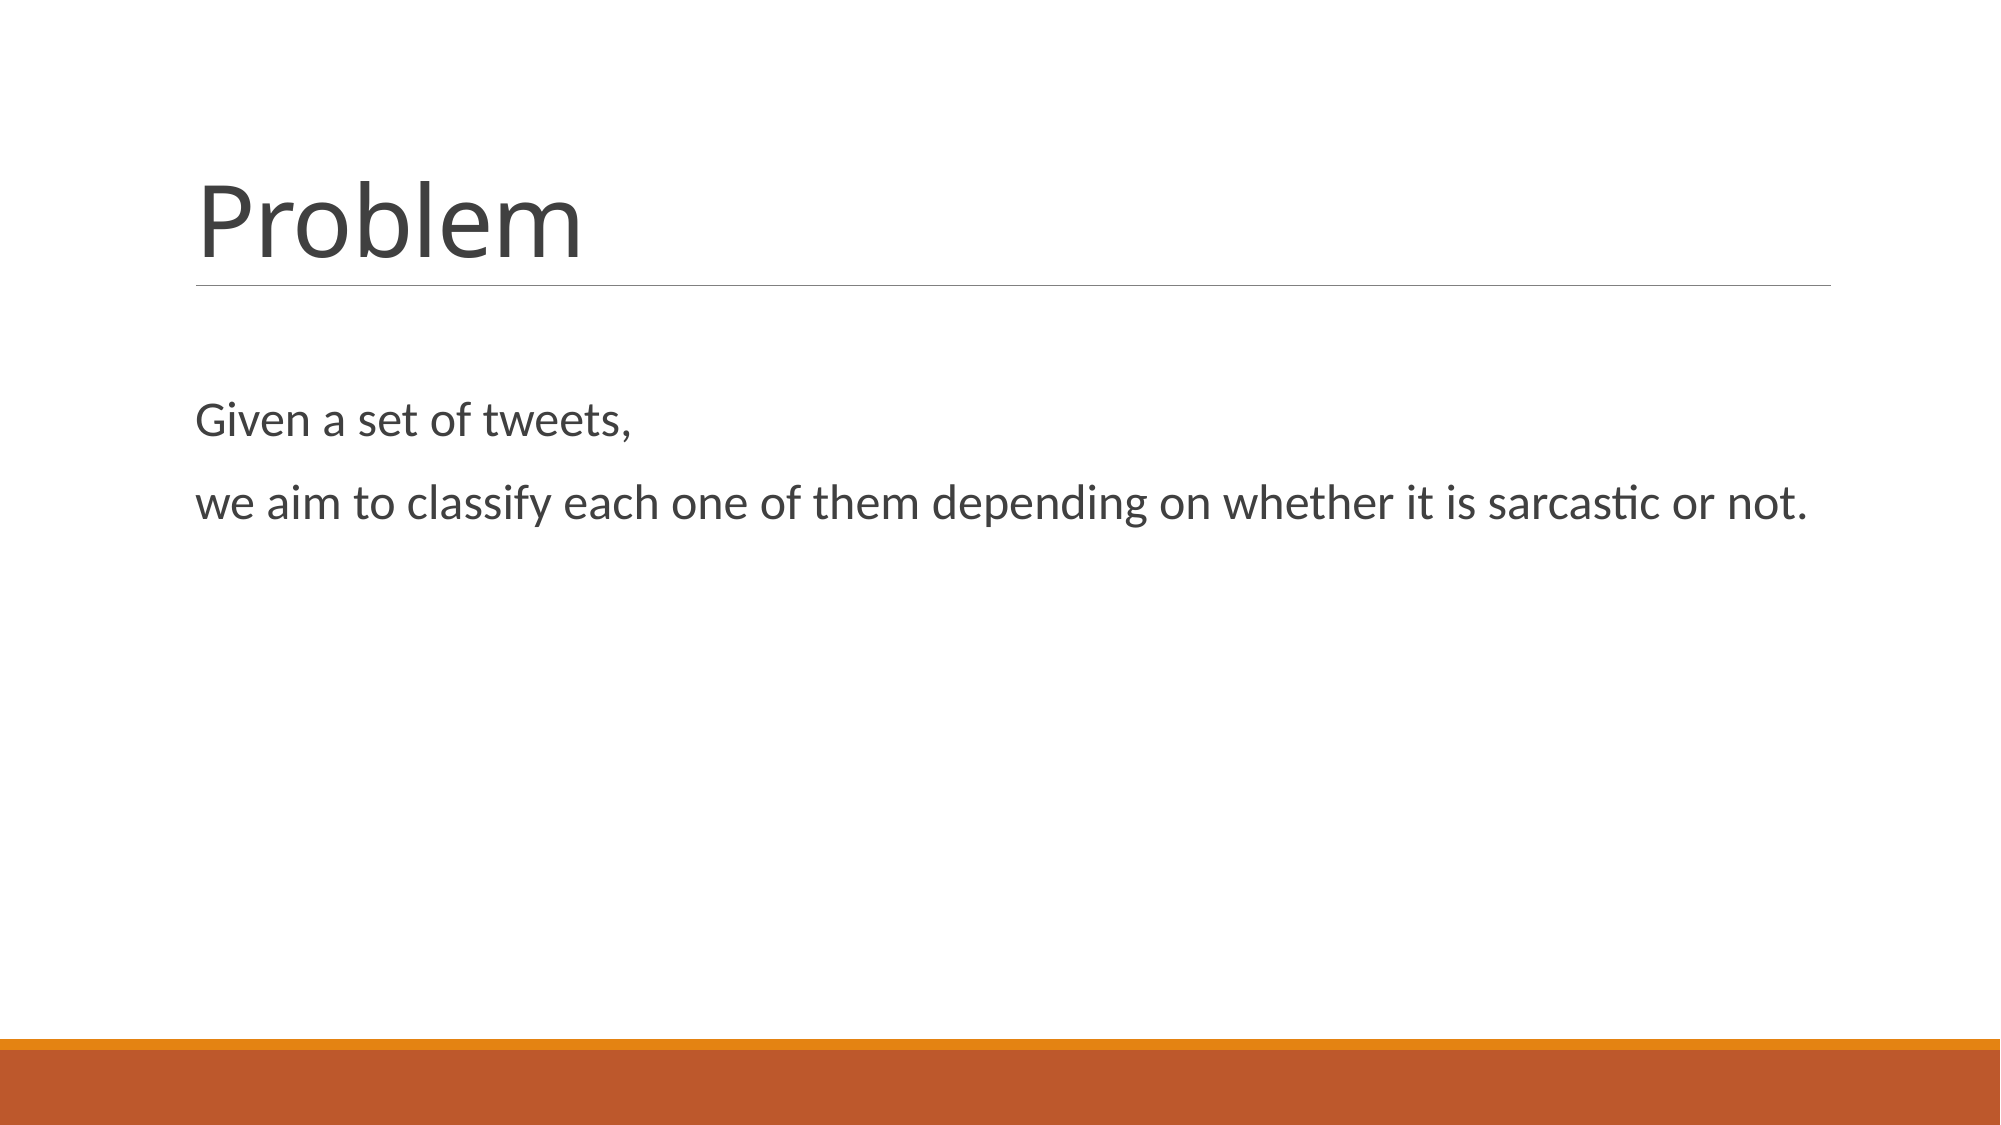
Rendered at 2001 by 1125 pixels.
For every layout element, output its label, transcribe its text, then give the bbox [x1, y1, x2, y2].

title Problem [180, 47, 1830, 285]
list Given a set of tweets, we aim to classify each one of them depending on whether it is sarcastic or not. [180, 302, 1830, 963]
